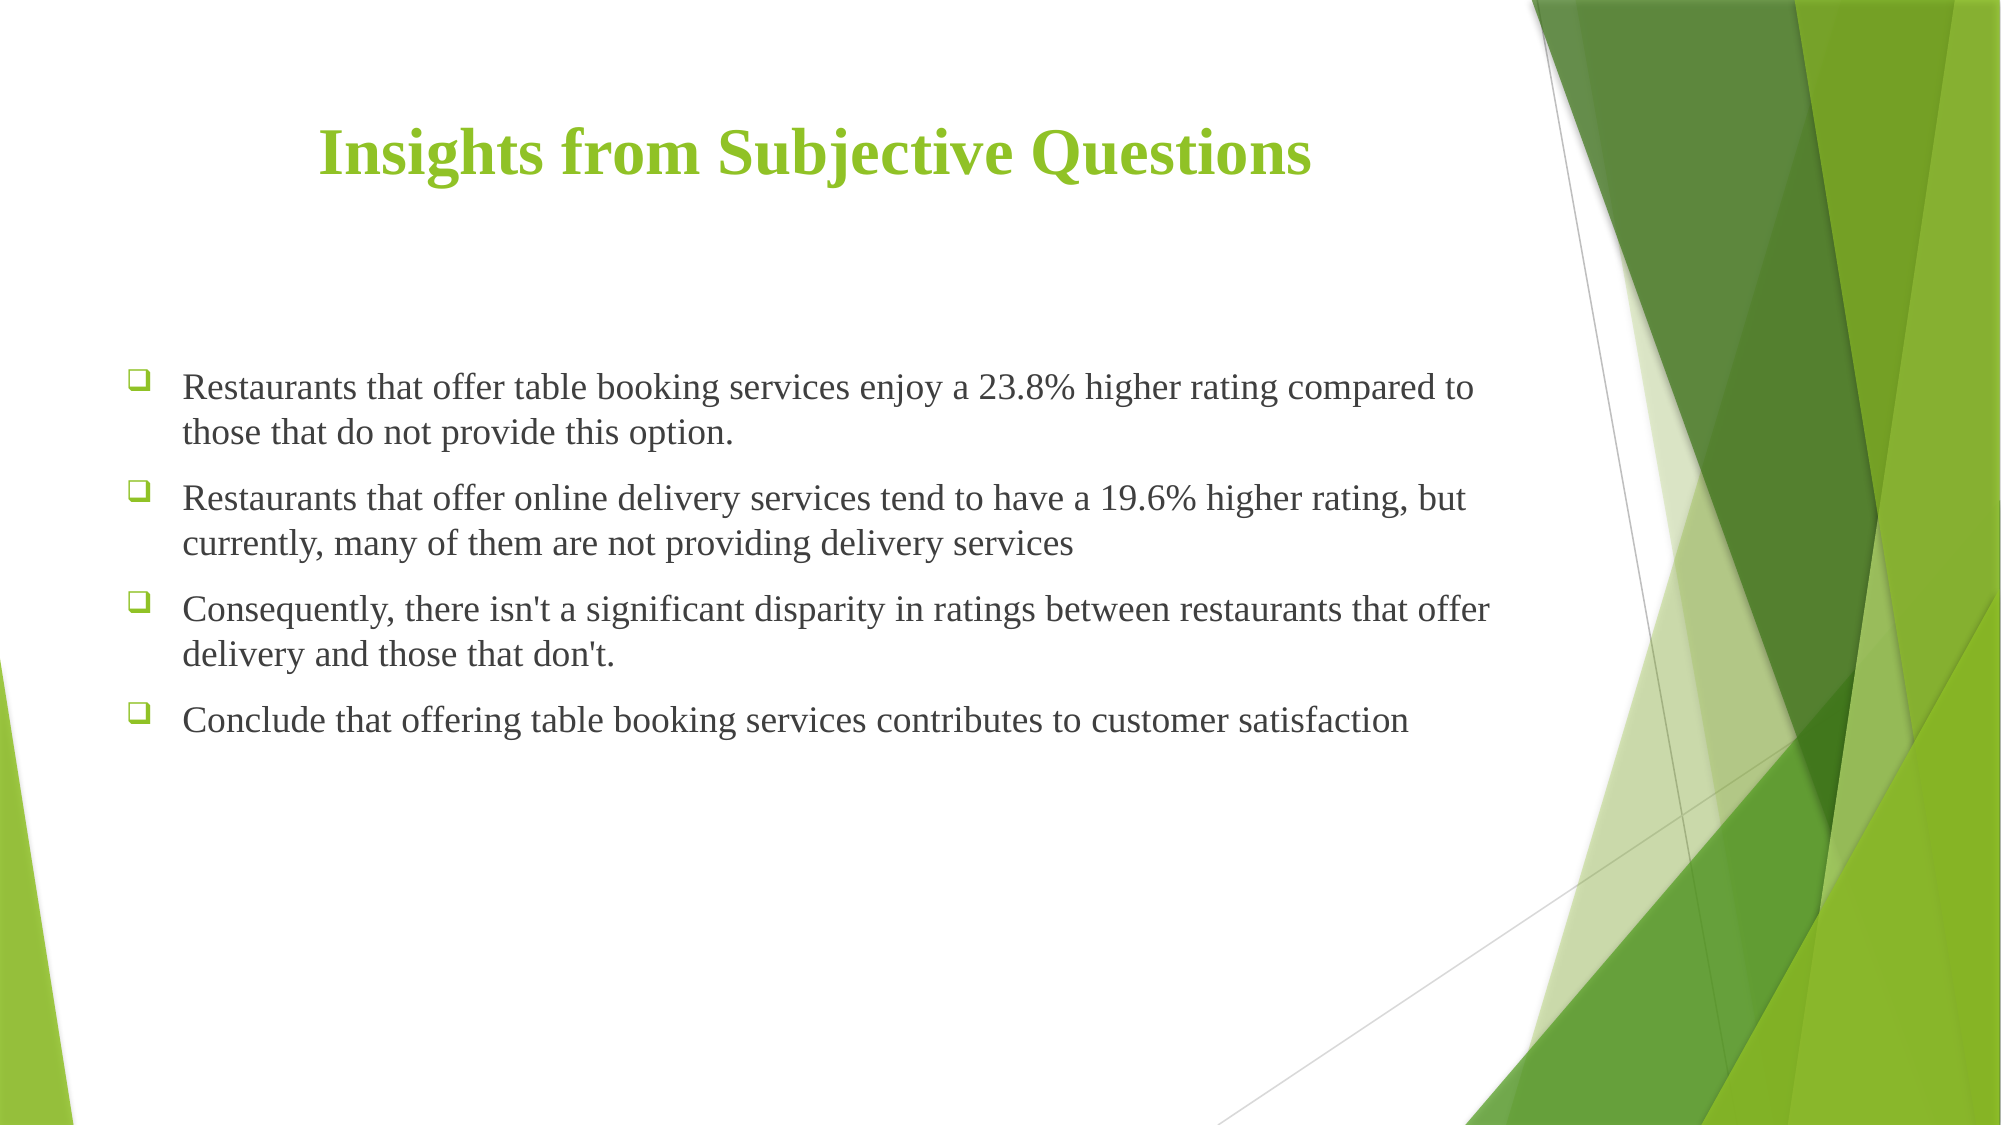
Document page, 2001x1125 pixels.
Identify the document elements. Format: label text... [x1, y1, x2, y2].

title Insights from Subjective Questions [111, 99, 1522, 317]
list Restaurants that offer table booking services enjoy a 23.8% higher rating compared to those that do not provide this option. Restaurants that offer online delivery services tend to have a 19.6% higher rating, but currently, many of them are not providing delivery services Consequently, there isn't a significant disparity in ratings between restaurants that offer delivery and those that don't. Conclude that offering table booking services contributes to customer satisfaction [111, 354, 1522, 992]
